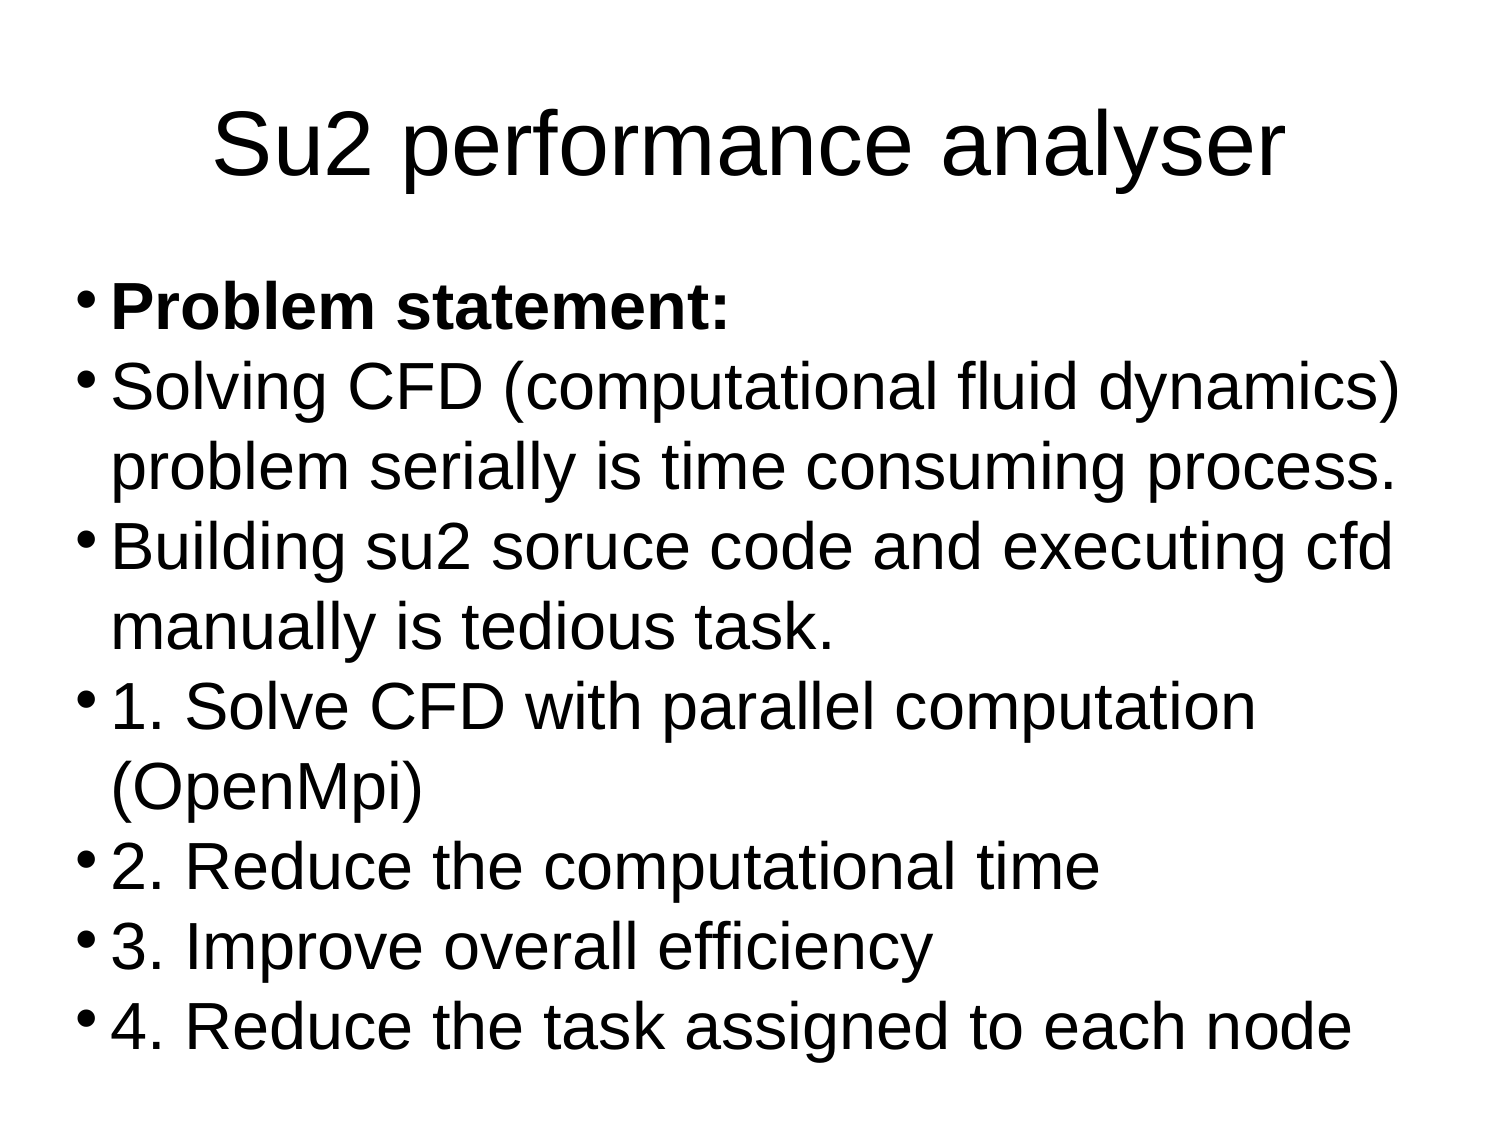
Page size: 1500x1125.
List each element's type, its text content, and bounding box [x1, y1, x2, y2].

text_box Problem statement: Solving CFD (computational fluid dynamics) problem serially is time consuming process. Building su2 soruce code and executing cfd manually is tedious task. 1. Solve CFD with parallel computation (OpenMpi) 2. Reduce the computational time 3. Improve overall efficiency 4. Reduce the task assigned to each node [75, 263, 1425, 1065]
text_box Su2 performance analyser [75, 44, 1425, 233]
